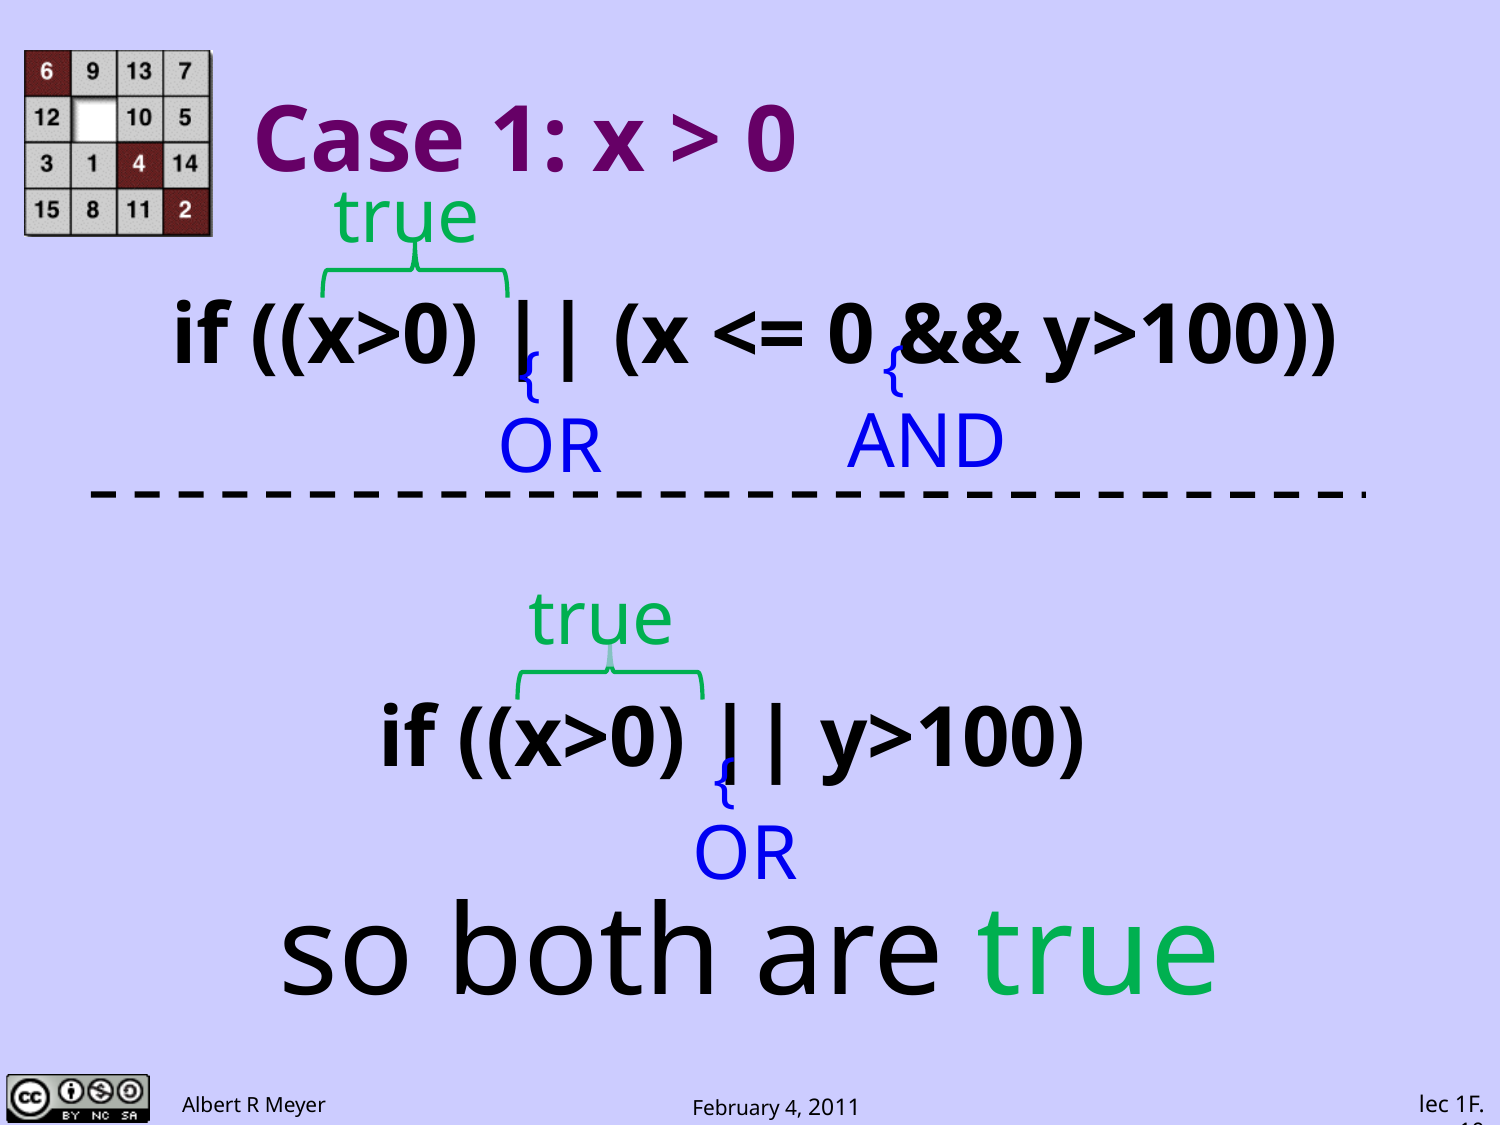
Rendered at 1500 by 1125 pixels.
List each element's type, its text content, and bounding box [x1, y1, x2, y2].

slide_number lec 1F.10 [1380, 1081, 1500, 1125]
picture [6, 1074, 150, 1123]
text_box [90, 273, 1367, 904]
picture [24, 50, 213, 237]
title Case 1: x > 0 [237, 40, 1476, 229]
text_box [314, 159, 508, 271]
text_box so both are true [263, 913, 1237, 1028]
